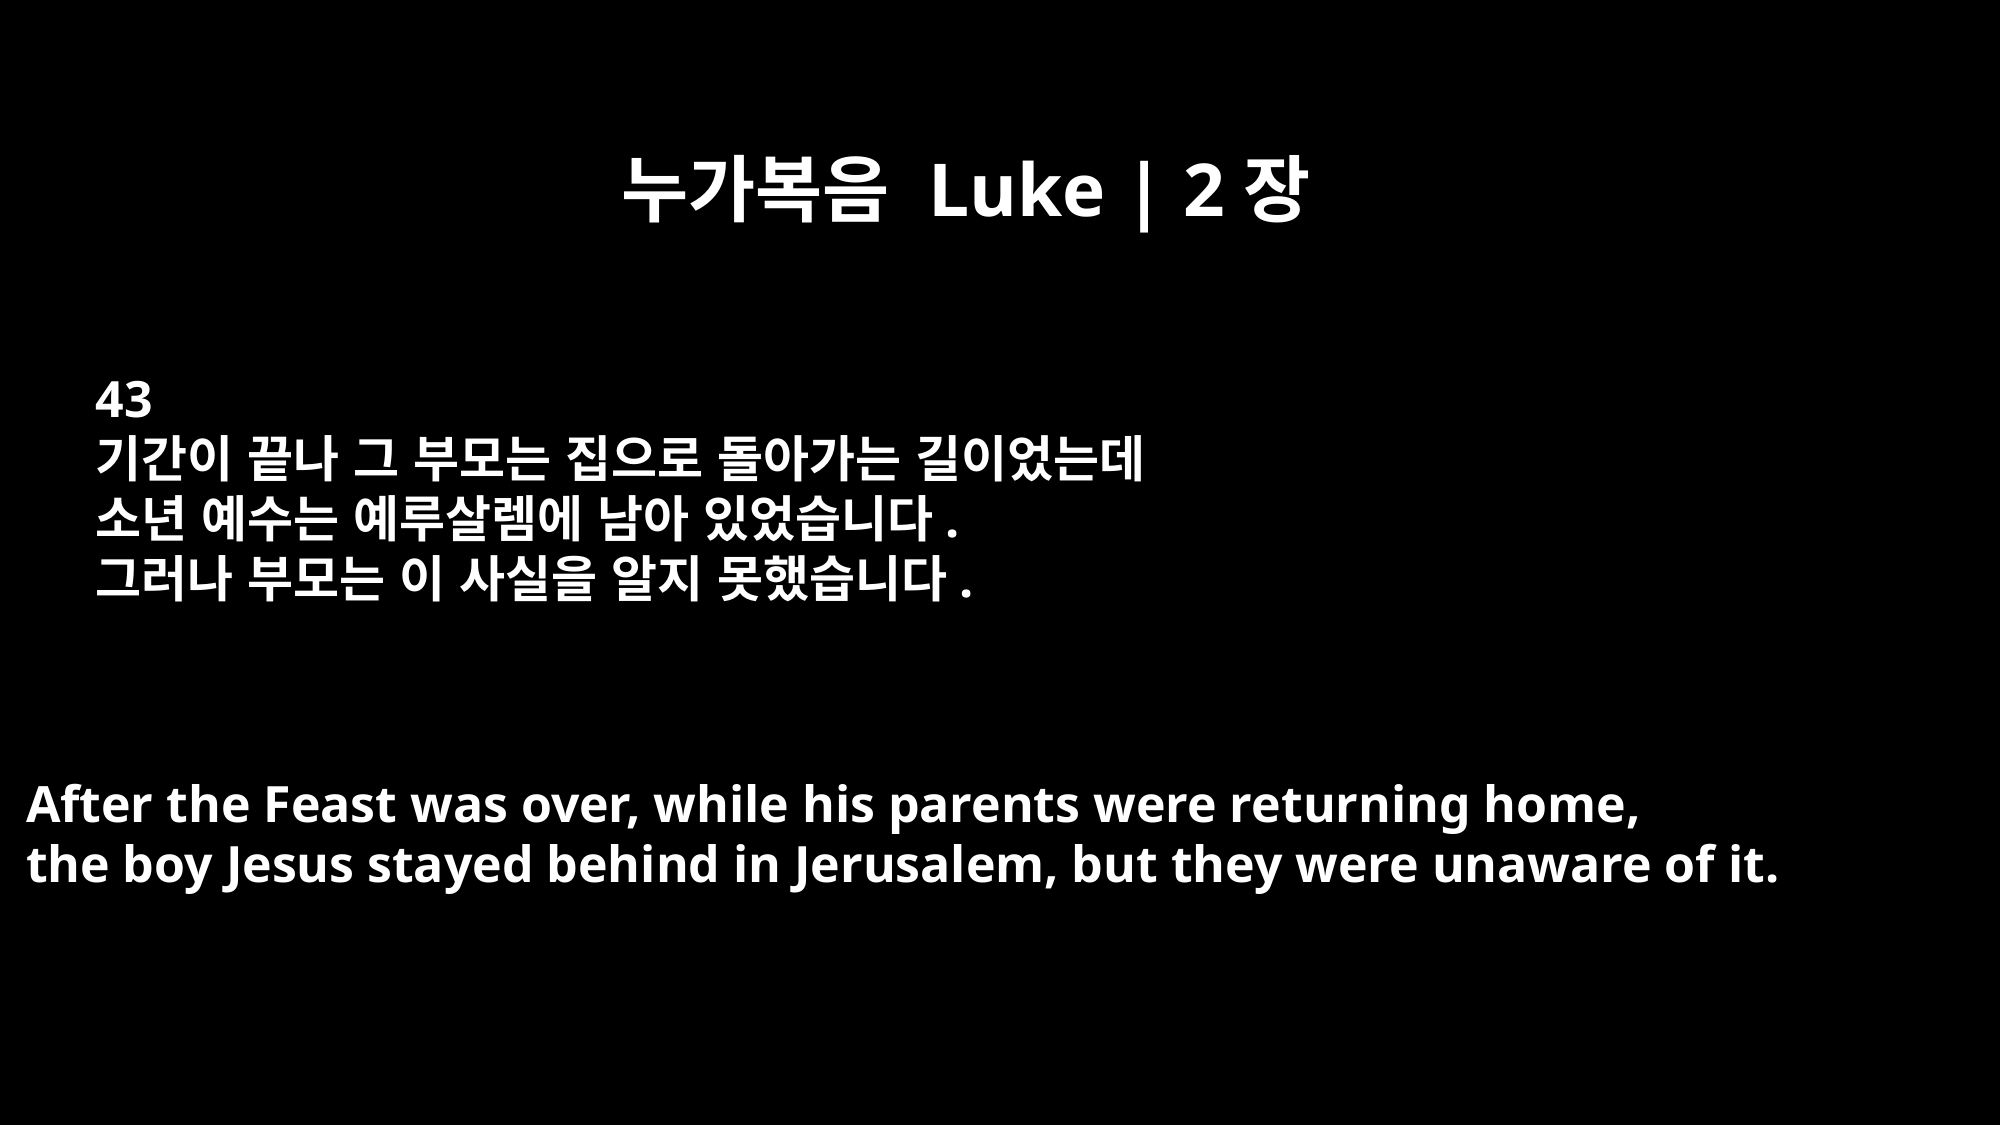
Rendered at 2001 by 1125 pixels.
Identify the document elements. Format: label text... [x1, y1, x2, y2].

text_box After the Feast was over, while his parents were returning home, the boy Jesus stayed behind in Jerusalem, but they were unaware of it. [11, 764, 1795, 900]
text_box 43 기간이 끝나 그 부모는 집으로 돌아가는 길이었는데 소년 예수는 예루살렘에 남아 있었습니다. 그러나 부모는 이 사실을 알지 못했습니다. [80, 359, 1175, 615]
text_box 누가복음 Luke | 2장 [606, 136, 1326, 239]
